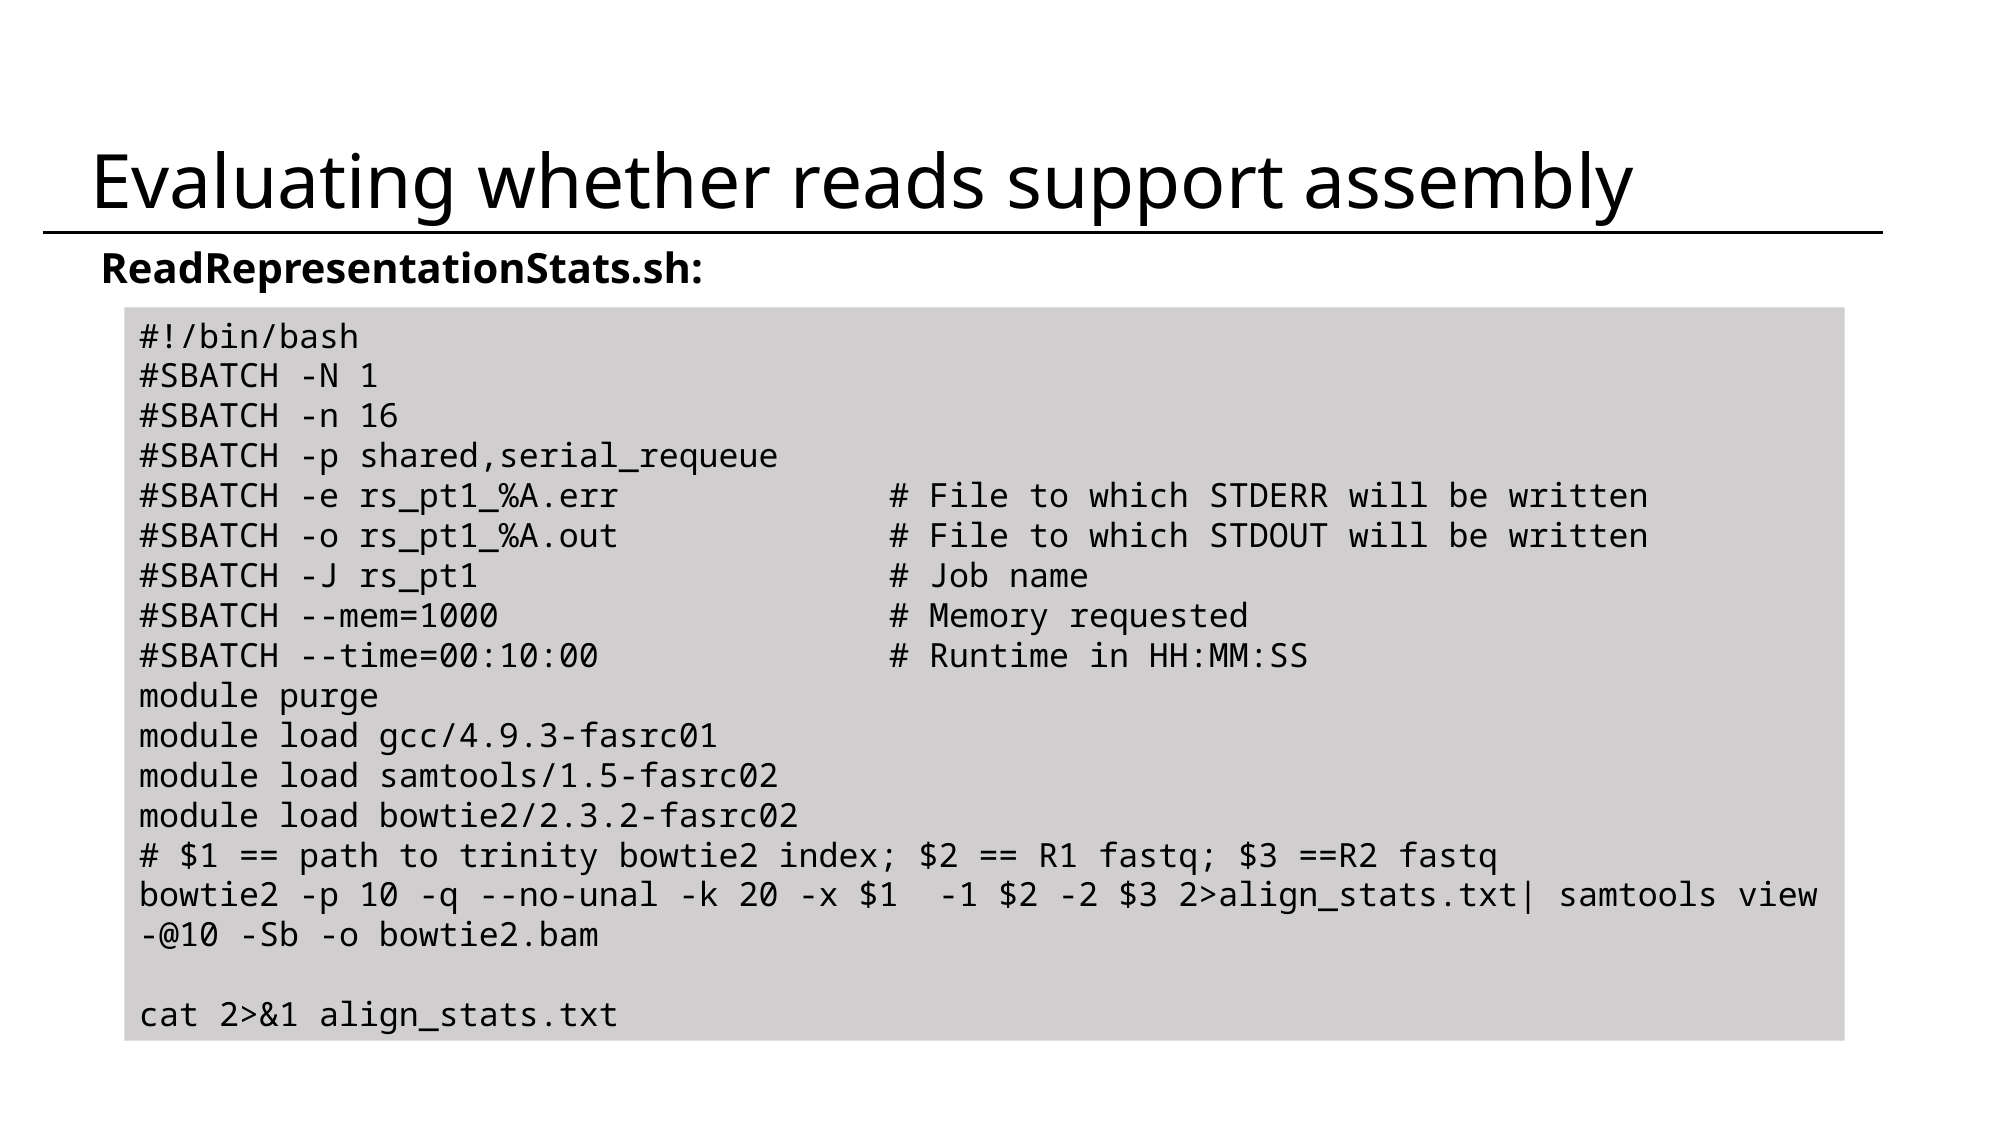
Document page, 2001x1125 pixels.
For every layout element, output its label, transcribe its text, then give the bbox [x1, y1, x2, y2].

text_box #!/bin/bash #SBATCH -N 1 #SBATCH -n 16 #SBATCH -p shared,serial_requeue #SBATCH -e rs_pt1_%A.err # File to which STDERR will be written #SBATCH -o rs_pt1_%A.out # File to which STDOUT will be written #SBATCH -J rs_pt1 # Job name #SBATCH --mem=1000 # Memory requested #SBATCH --time=00:10:00 # Runtime in HH:MM:SS module purge module load gcc/4.9.3-fasrc01 module load samtools/1.5-fasrc02 module load bowtie2/2.3.2-fasrc02 # $1 == path to trinity bowtie2 index; $2 == R1 fastq; $3 ==R2 fastq bowtie2 -p 10 -q --no-unal -k 20 -x $1 -1 $2 -2 $3 2>align_stats.txt| samtools view -@10 -Sb -o bowtie2.bam cat 2>&1 align_stats.txt [124, 307, 1845, 1041]
text_box ReadRepresentationStats.sh: [85, 234, 719, 300]
text_box Evaluating whether reads support assembly [75, 45, 1845, 231]
